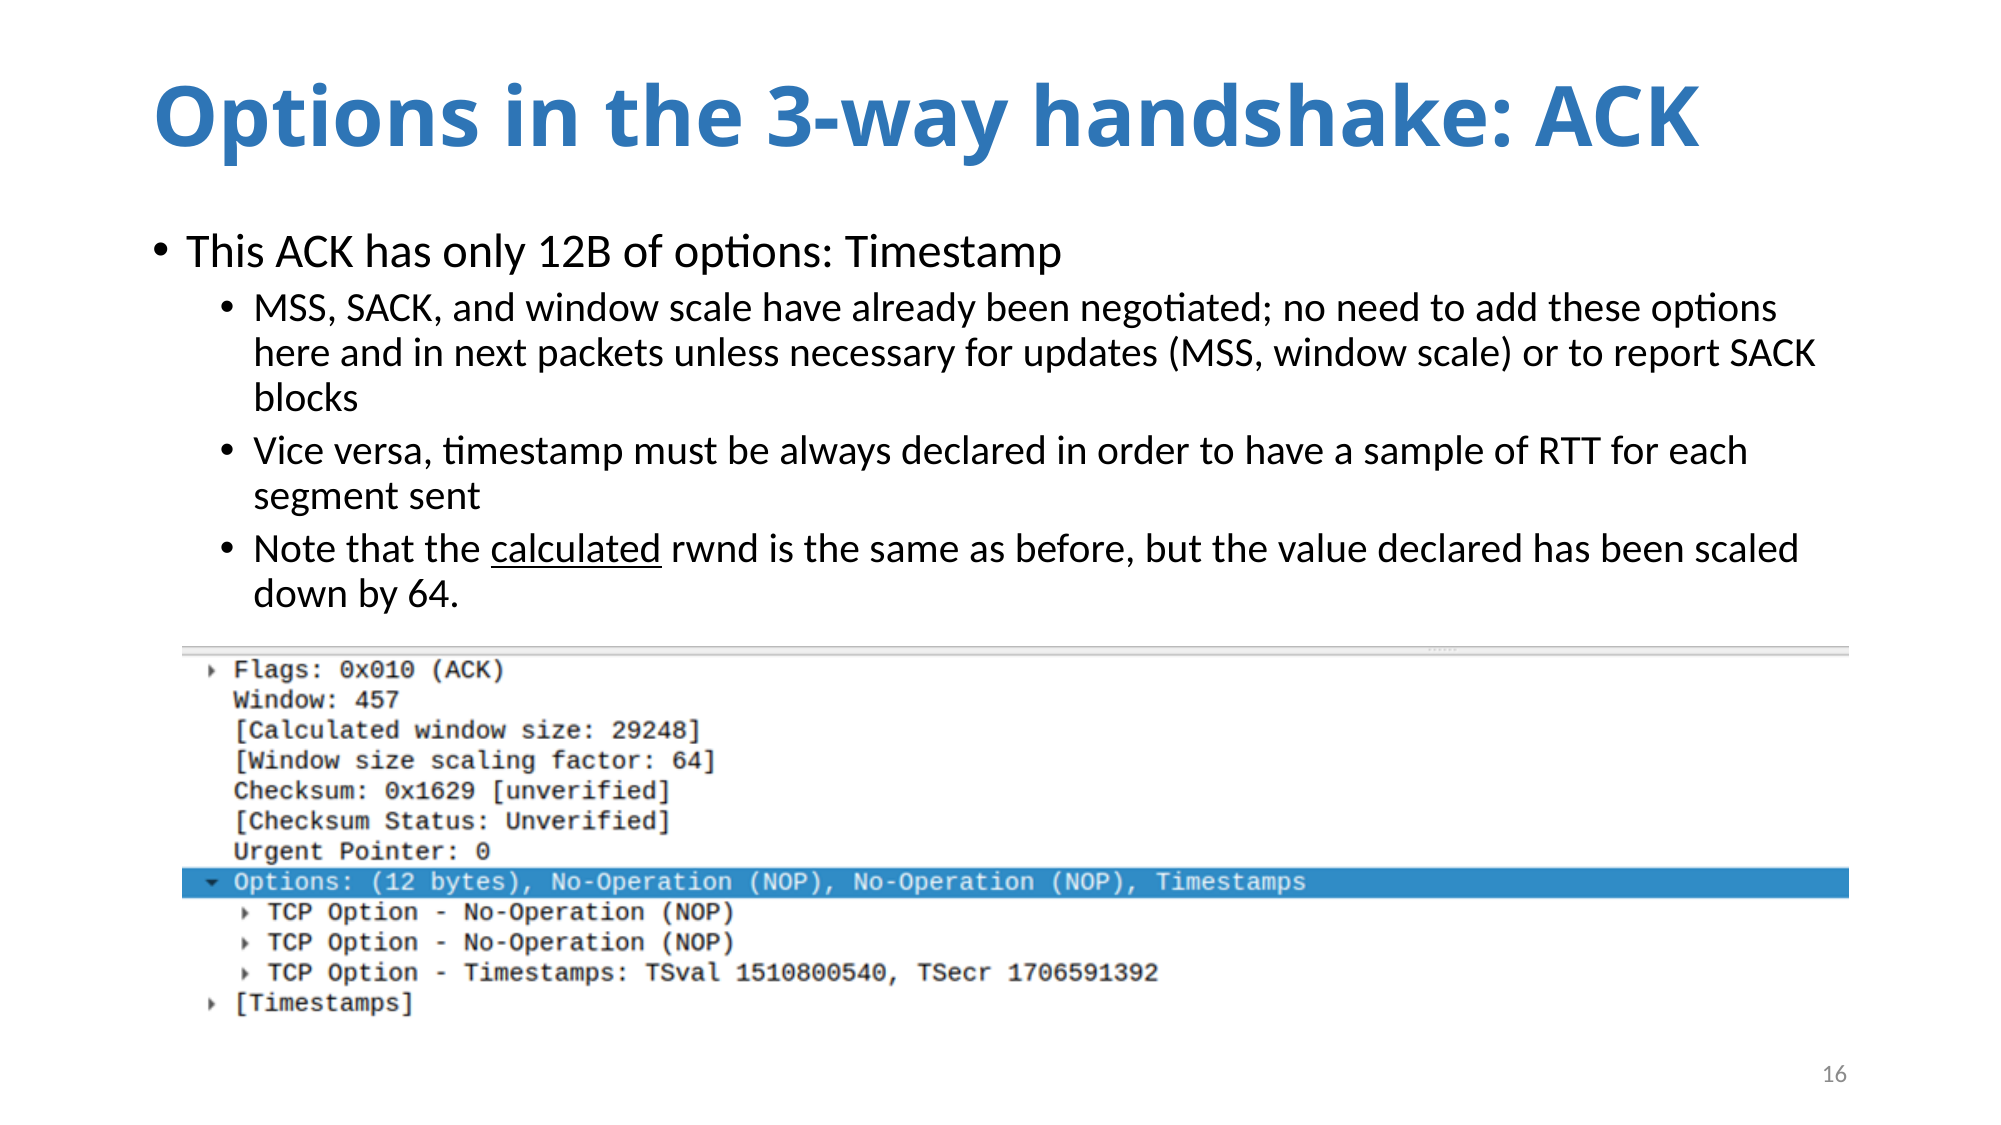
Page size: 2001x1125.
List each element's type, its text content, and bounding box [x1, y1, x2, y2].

slide_number 16 [1412, 1042, 1863, 1103]
title Options in the 3-way handshake: ACK [137, 59, 1863, 179]
list This ACK has only 12B of options: Timestamp MSS, SACK, and window scale have already been negotiated; no need to add these options here and in next packets unless necessary for updates (MSS, window scale) or to report SACK blocks Vice versa, timestamp must be always declared in order to have a sample of RTT for each segment sent Note that the calculated rwnd is the same as before, but the value declared has been scaled down by 64. [137, 217, 1863, 627]
picture [182, 646, 1849, 1023]
